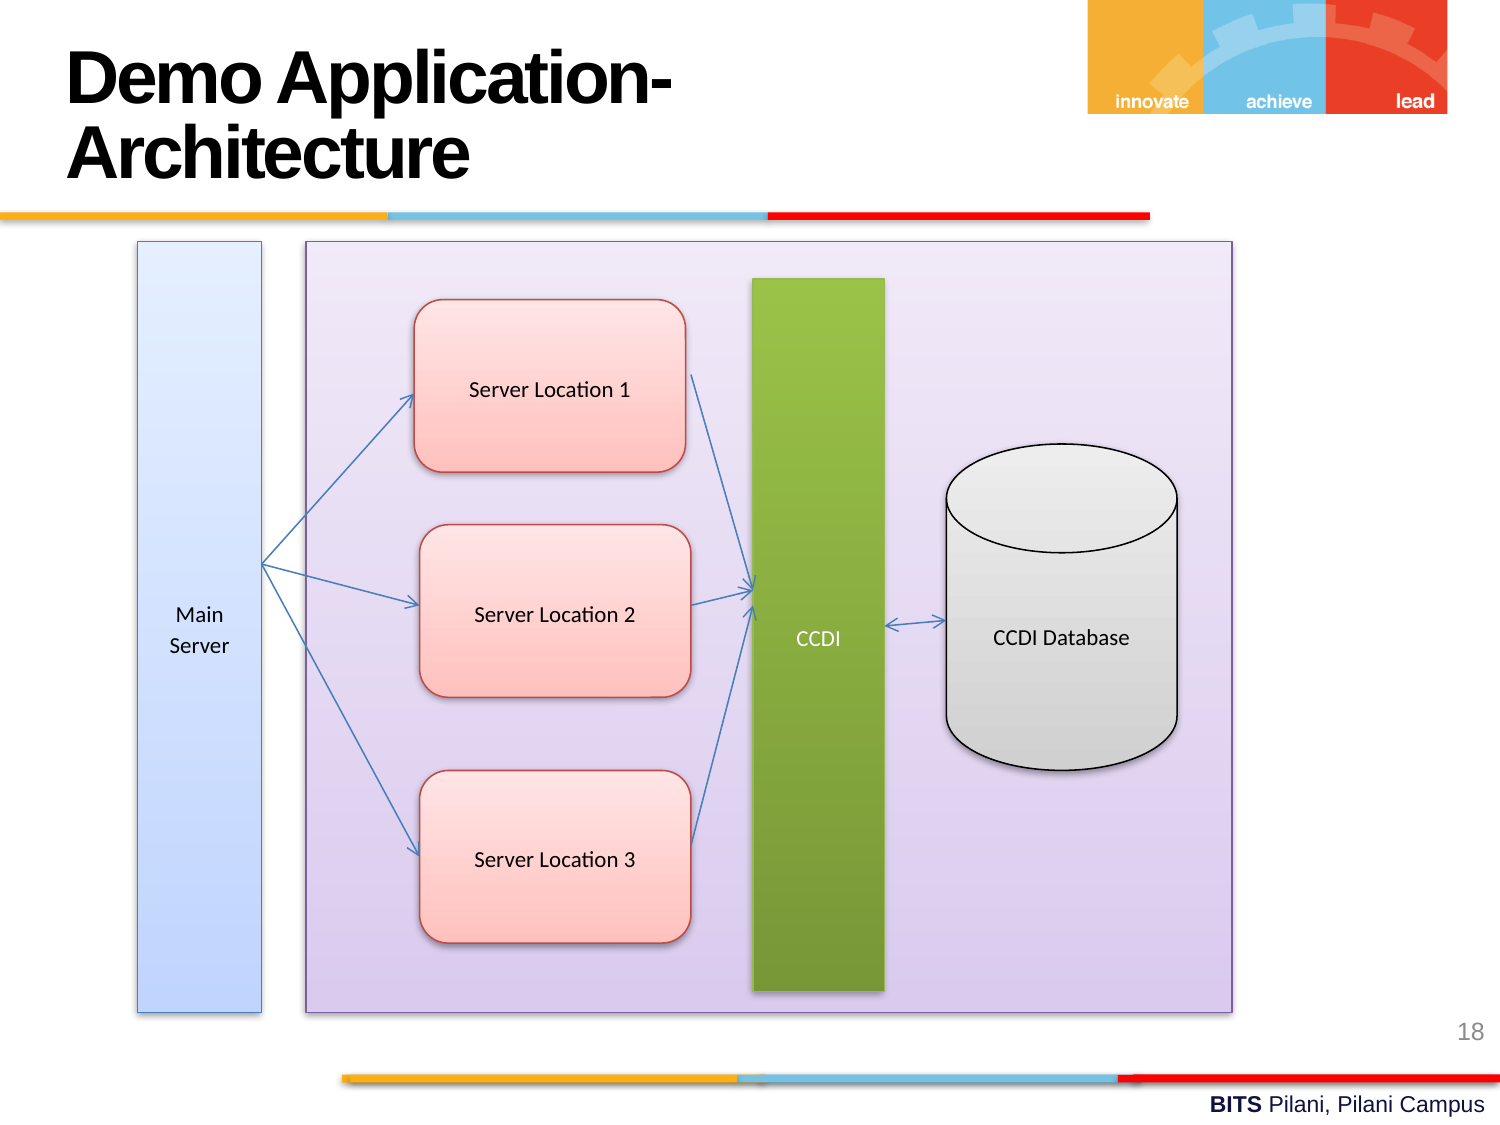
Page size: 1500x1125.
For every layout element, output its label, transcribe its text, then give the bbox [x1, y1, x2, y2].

list Demo Application- Architecture [49, 24, 1088, 213]
picture [1087, 0, 1448, 114]
slide_number 18 [1149, 999, 1500, 1060]
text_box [137, 241, 1233, 1013]
